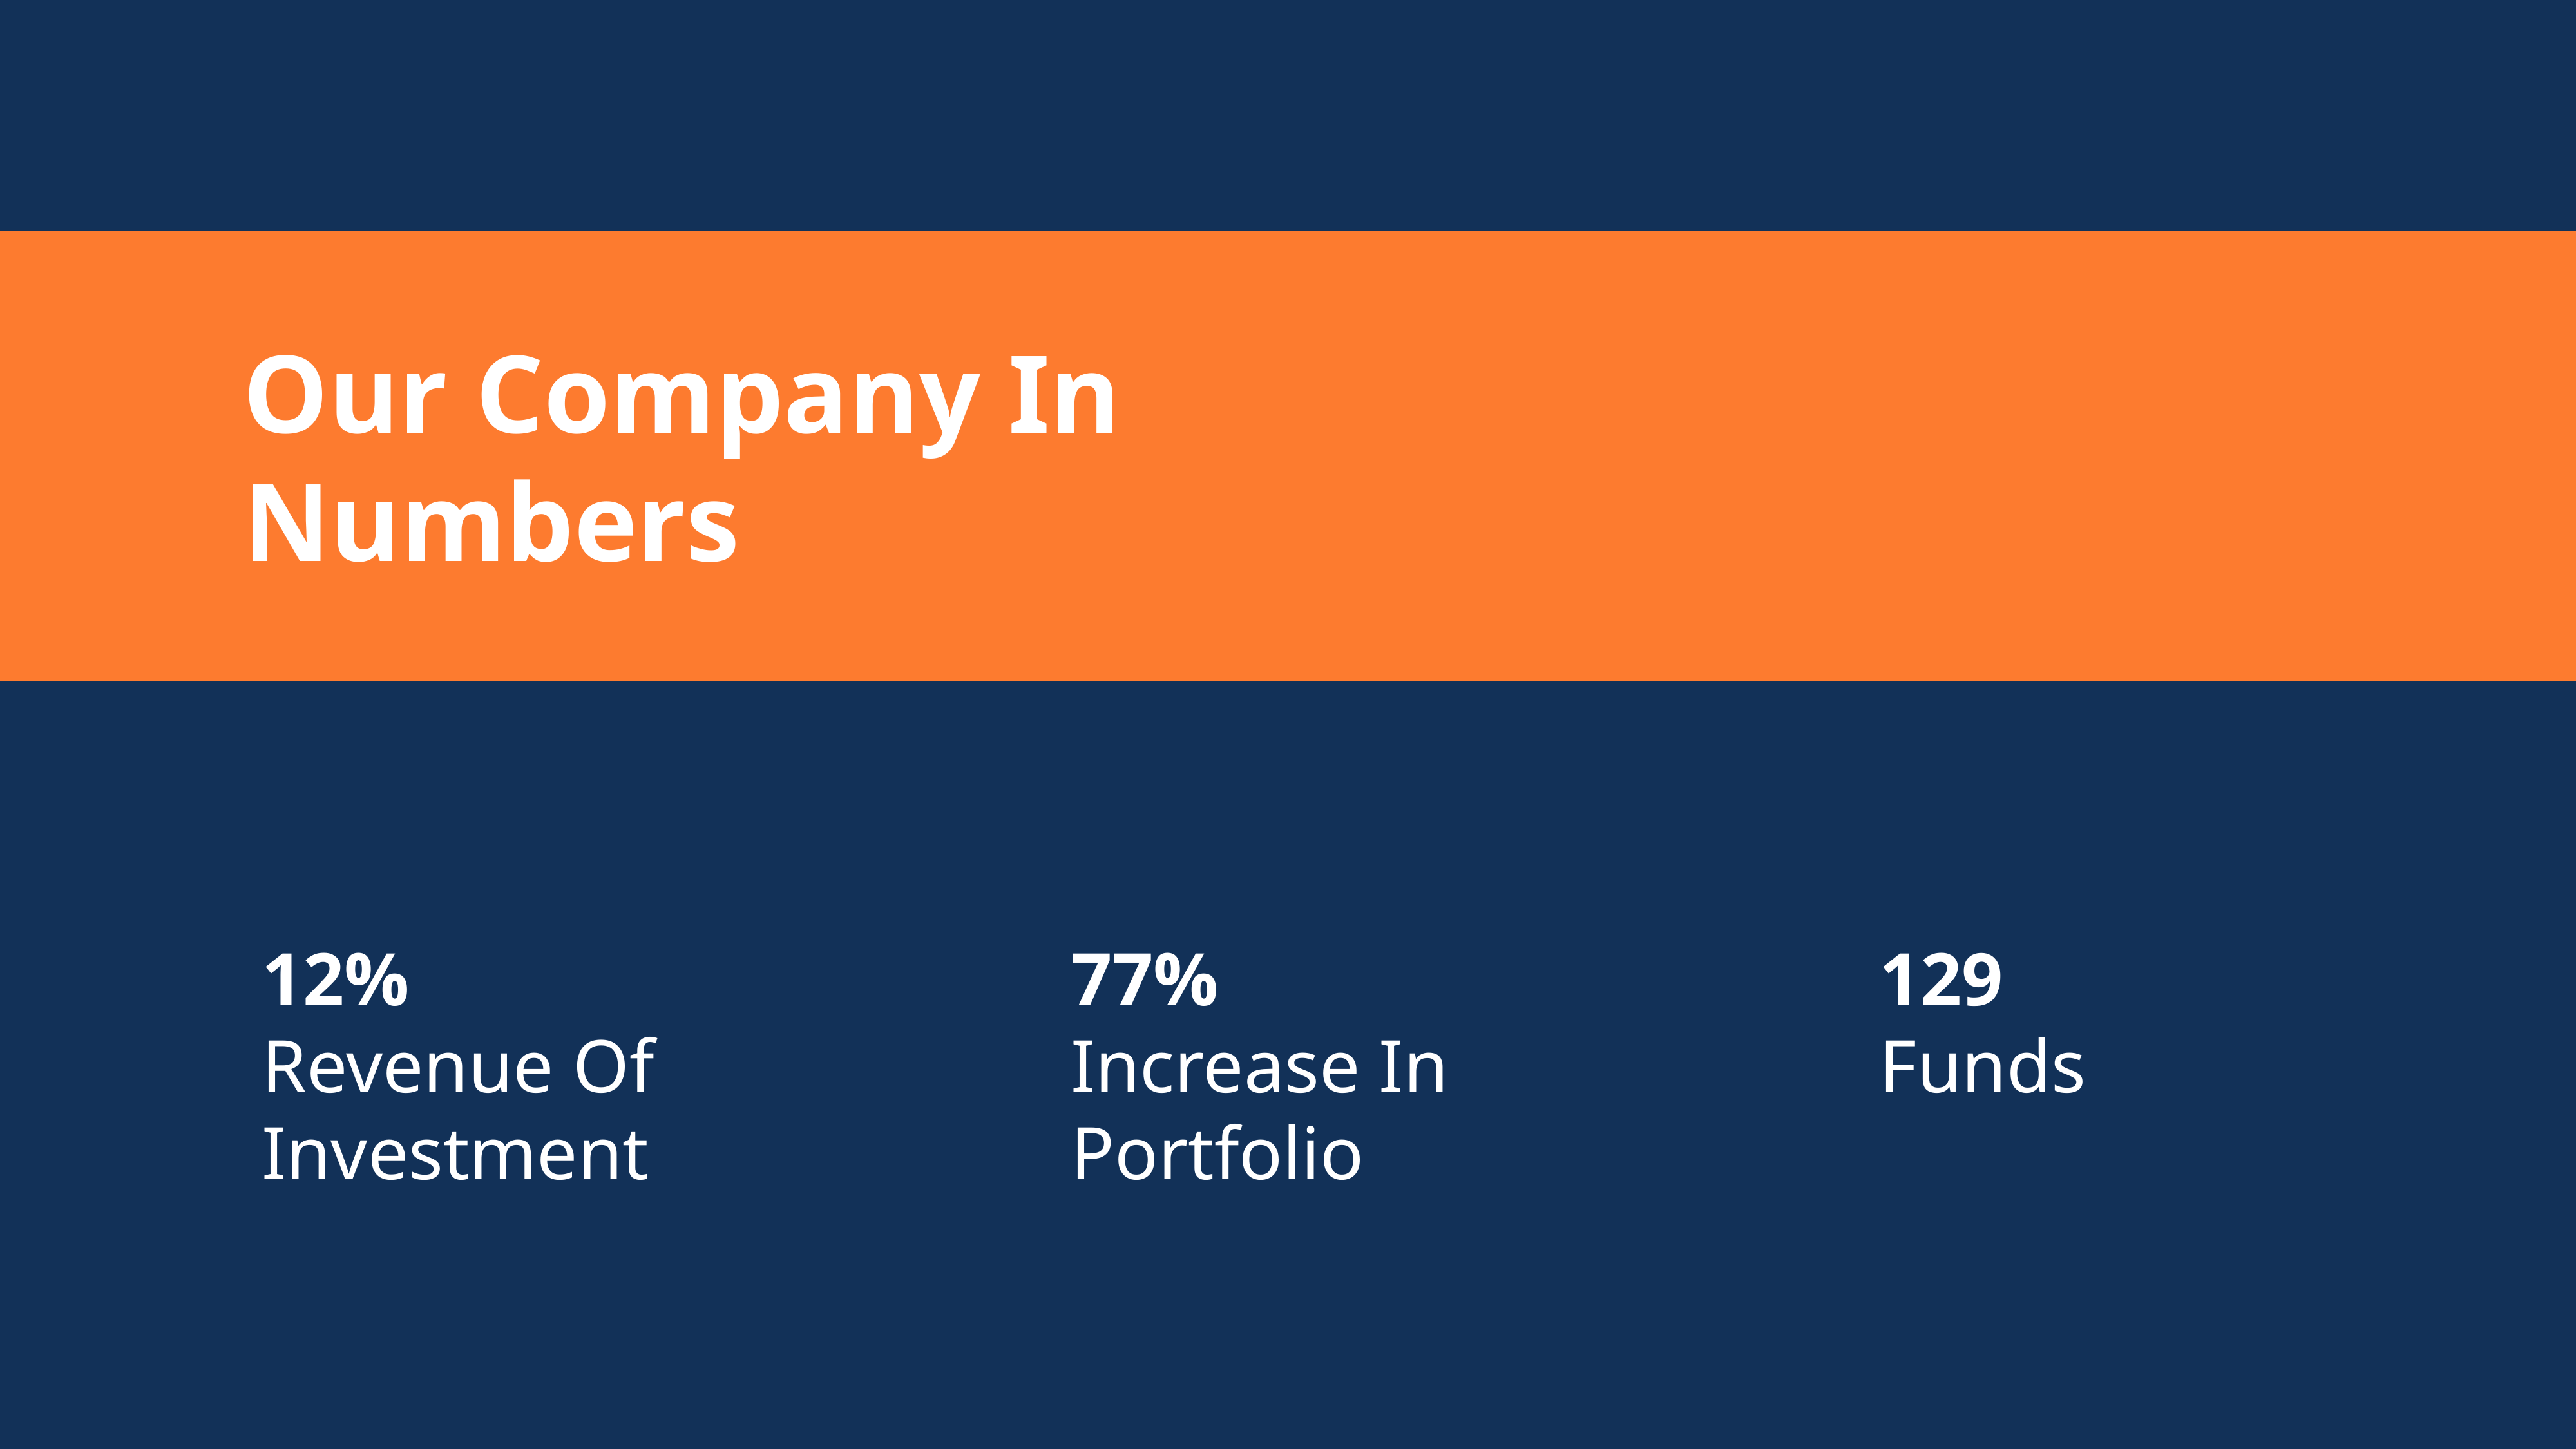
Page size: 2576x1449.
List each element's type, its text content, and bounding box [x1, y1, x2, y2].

text_box 12% Revenue Of Investment [252, 928, 706, 1199]
text_box 129 Funds [1870, 928, 2324, 1112]
text_box [0, 0, 2576, 230]
text_box [0, 230, 2576, 681]
text_box 77% Increase In Portfolio [1061, 928, 1515, 1199]
text_box [0, 681, 2576, 1449]
text_box Our Company In Numbers [233, 320, 1147, 588]
